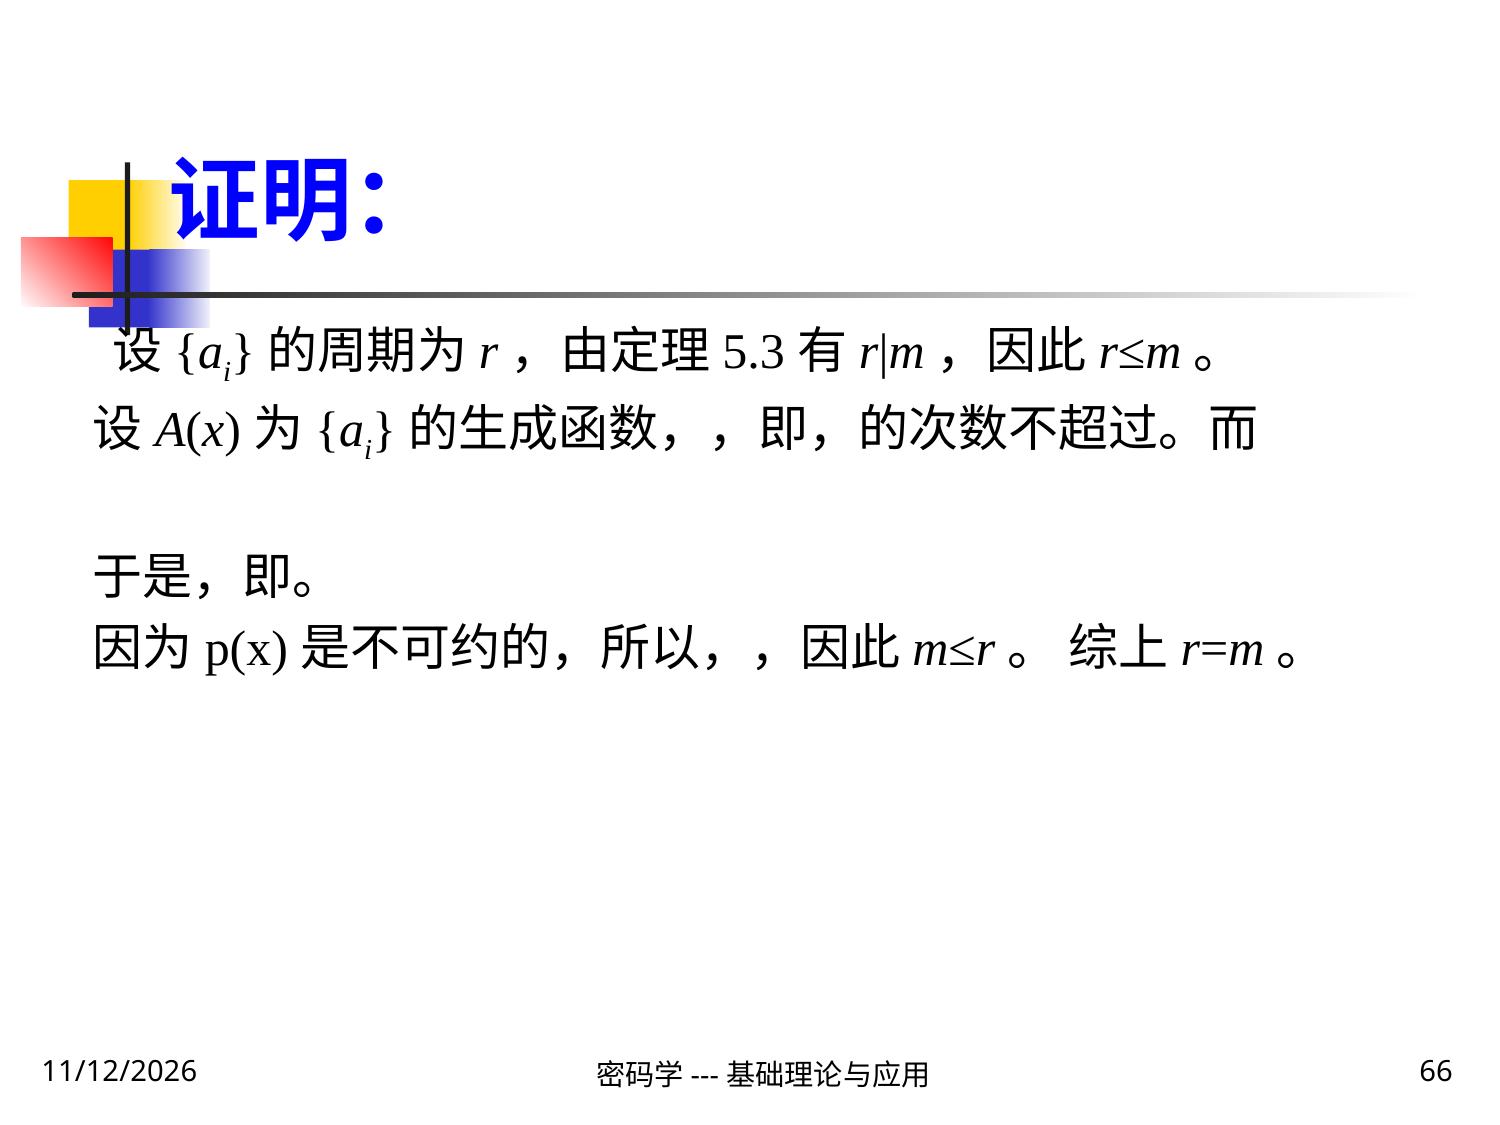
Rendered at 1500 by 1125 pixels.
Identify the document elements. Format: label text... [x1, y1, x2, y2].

slide_number 66 [1154, 1023, 1468, 1100]
text_box 证明： [153, 134, 459, 259]
slide_number 2020\1\28 Tuesday [26, 1023, 340, 1100]
footer 密码学---基础理论与应用 [525, 1023, 1002, 1100]
